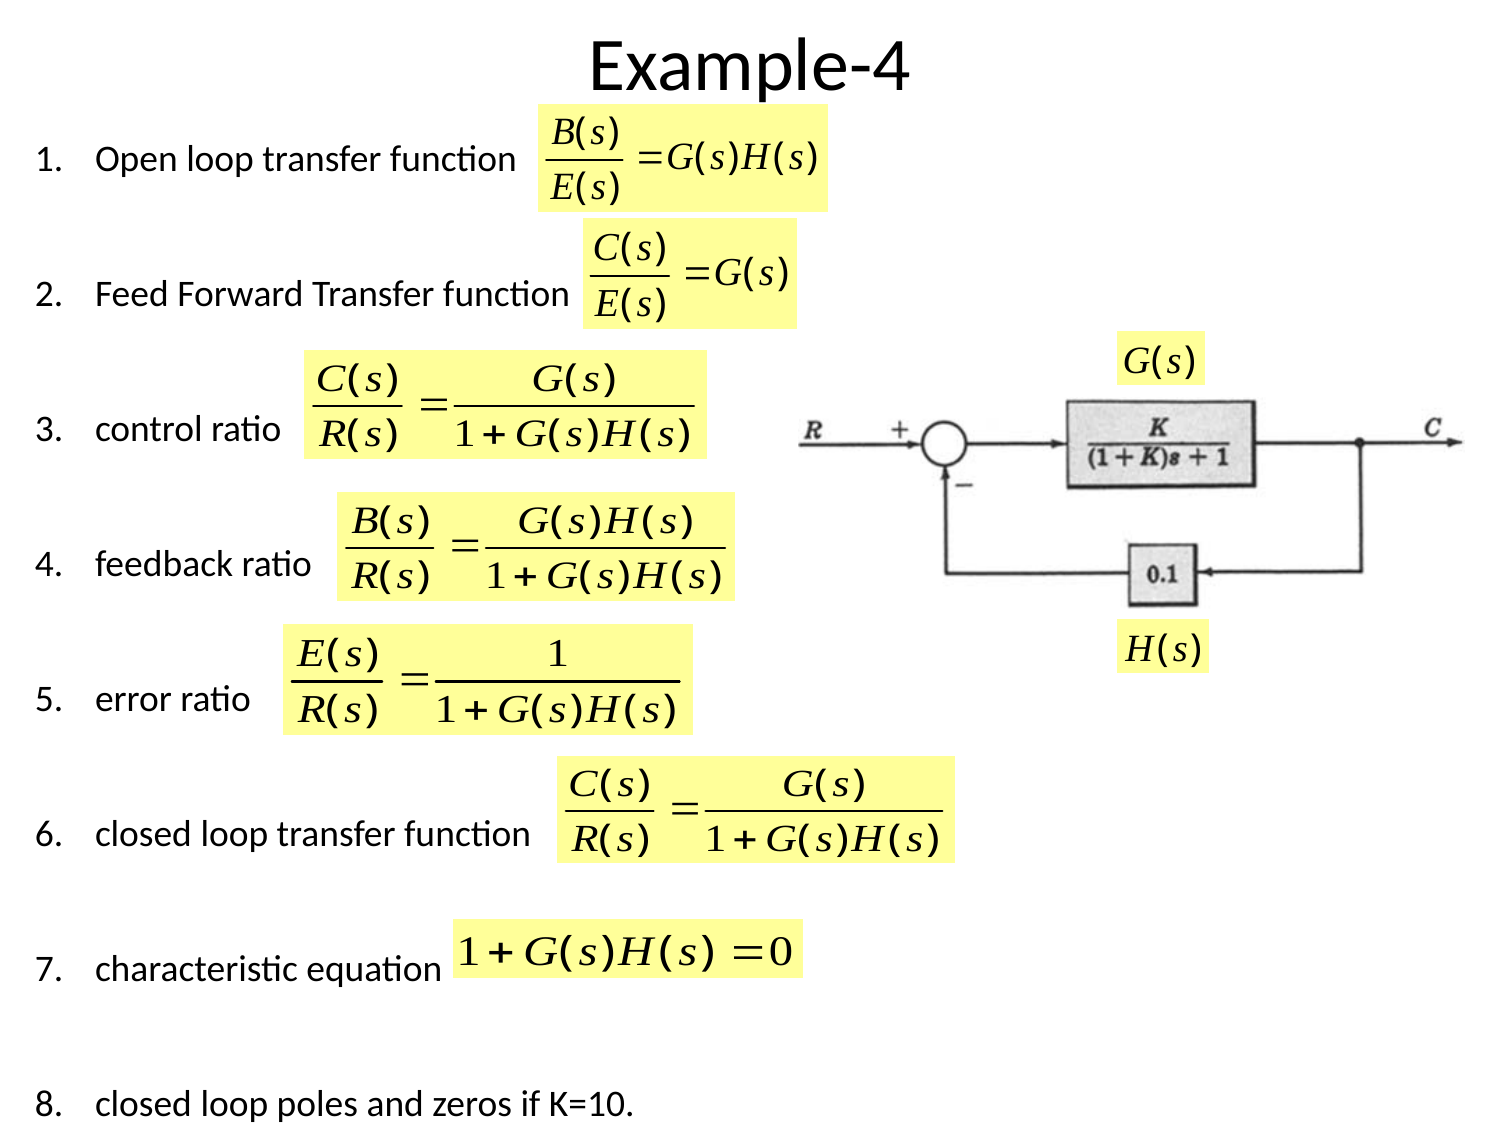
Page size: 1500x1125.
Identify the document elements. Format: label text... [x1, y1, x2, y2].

text_box Open loop transfer function Feed Forward Transfer function control ratio feedback ratio error ratio closed loop transfer function characteristic equation closed loop poles and zeros if K=10. [0, 126, 727, 1125]
picture [1210, 396, 1465, 610]
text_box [282, 103, 1210, 979]
title Example-4 [75, 7, 1425, 114]
